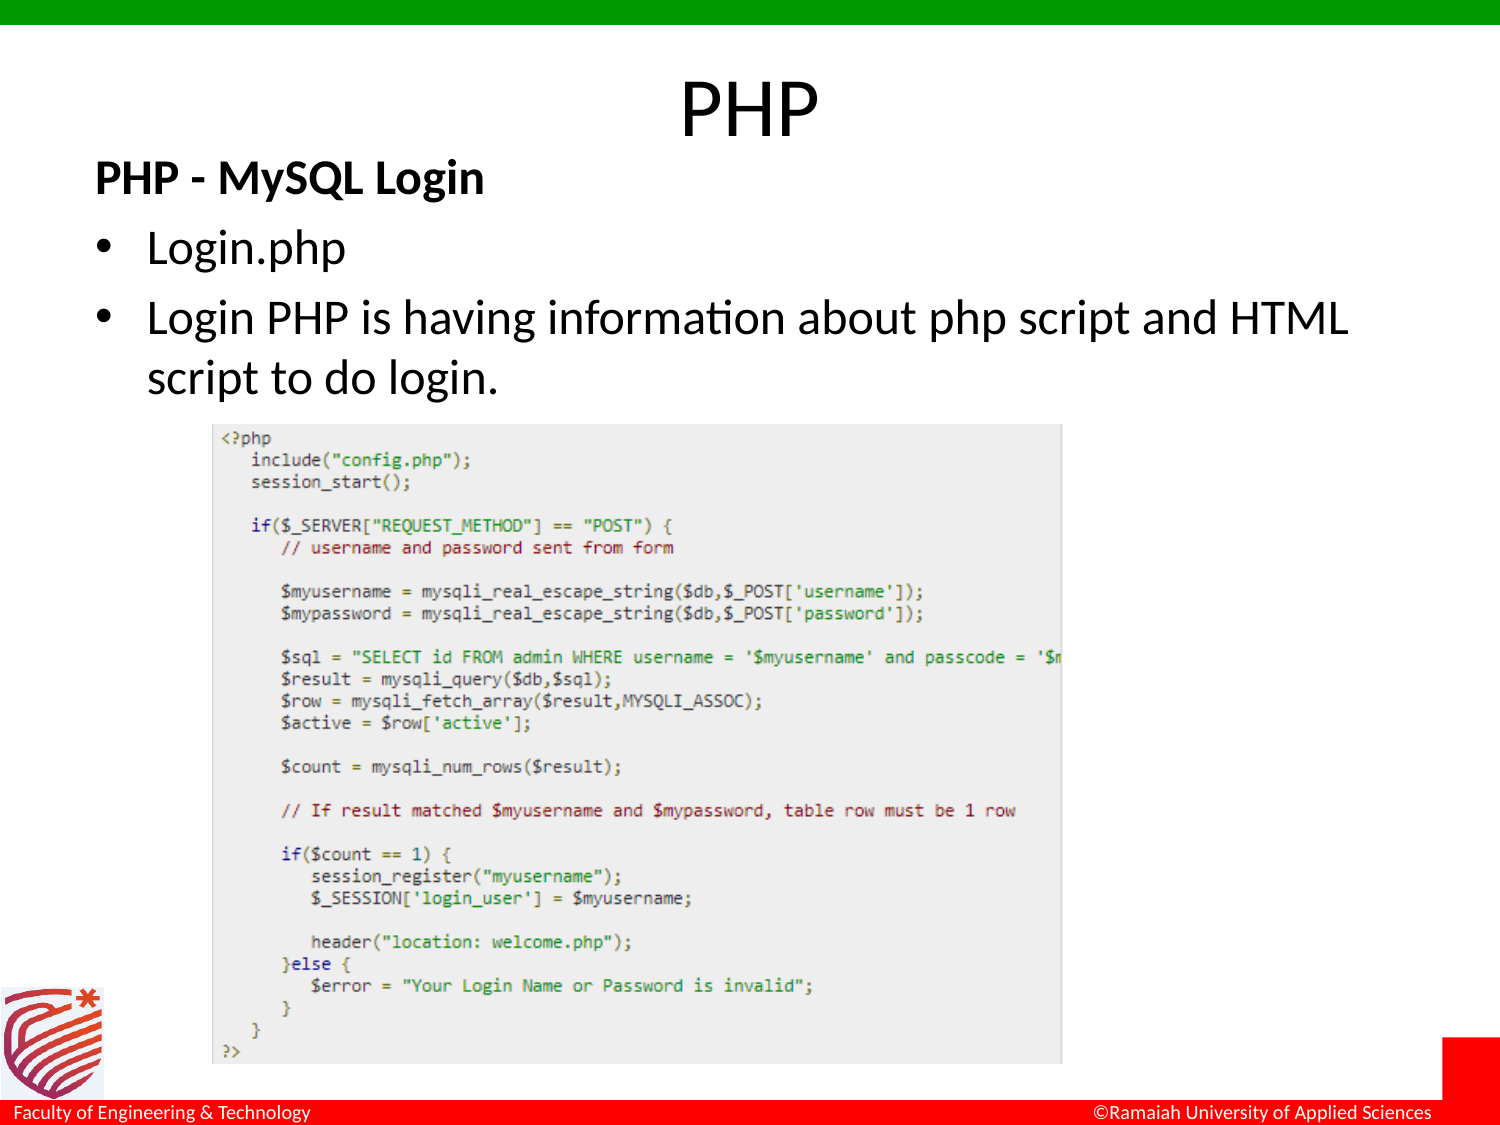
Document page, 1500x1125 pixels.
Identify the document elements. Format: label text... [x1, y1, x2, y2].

list PHP - MySQL Login Login.php Login PHP is having information about php script and HTML script to do login. [80, 137, 1431, 880]
picture [212, 424, 1065, 1065]
title PHP [75, 45, 1425, 175]
picture [1, 987, 104, 1100]
